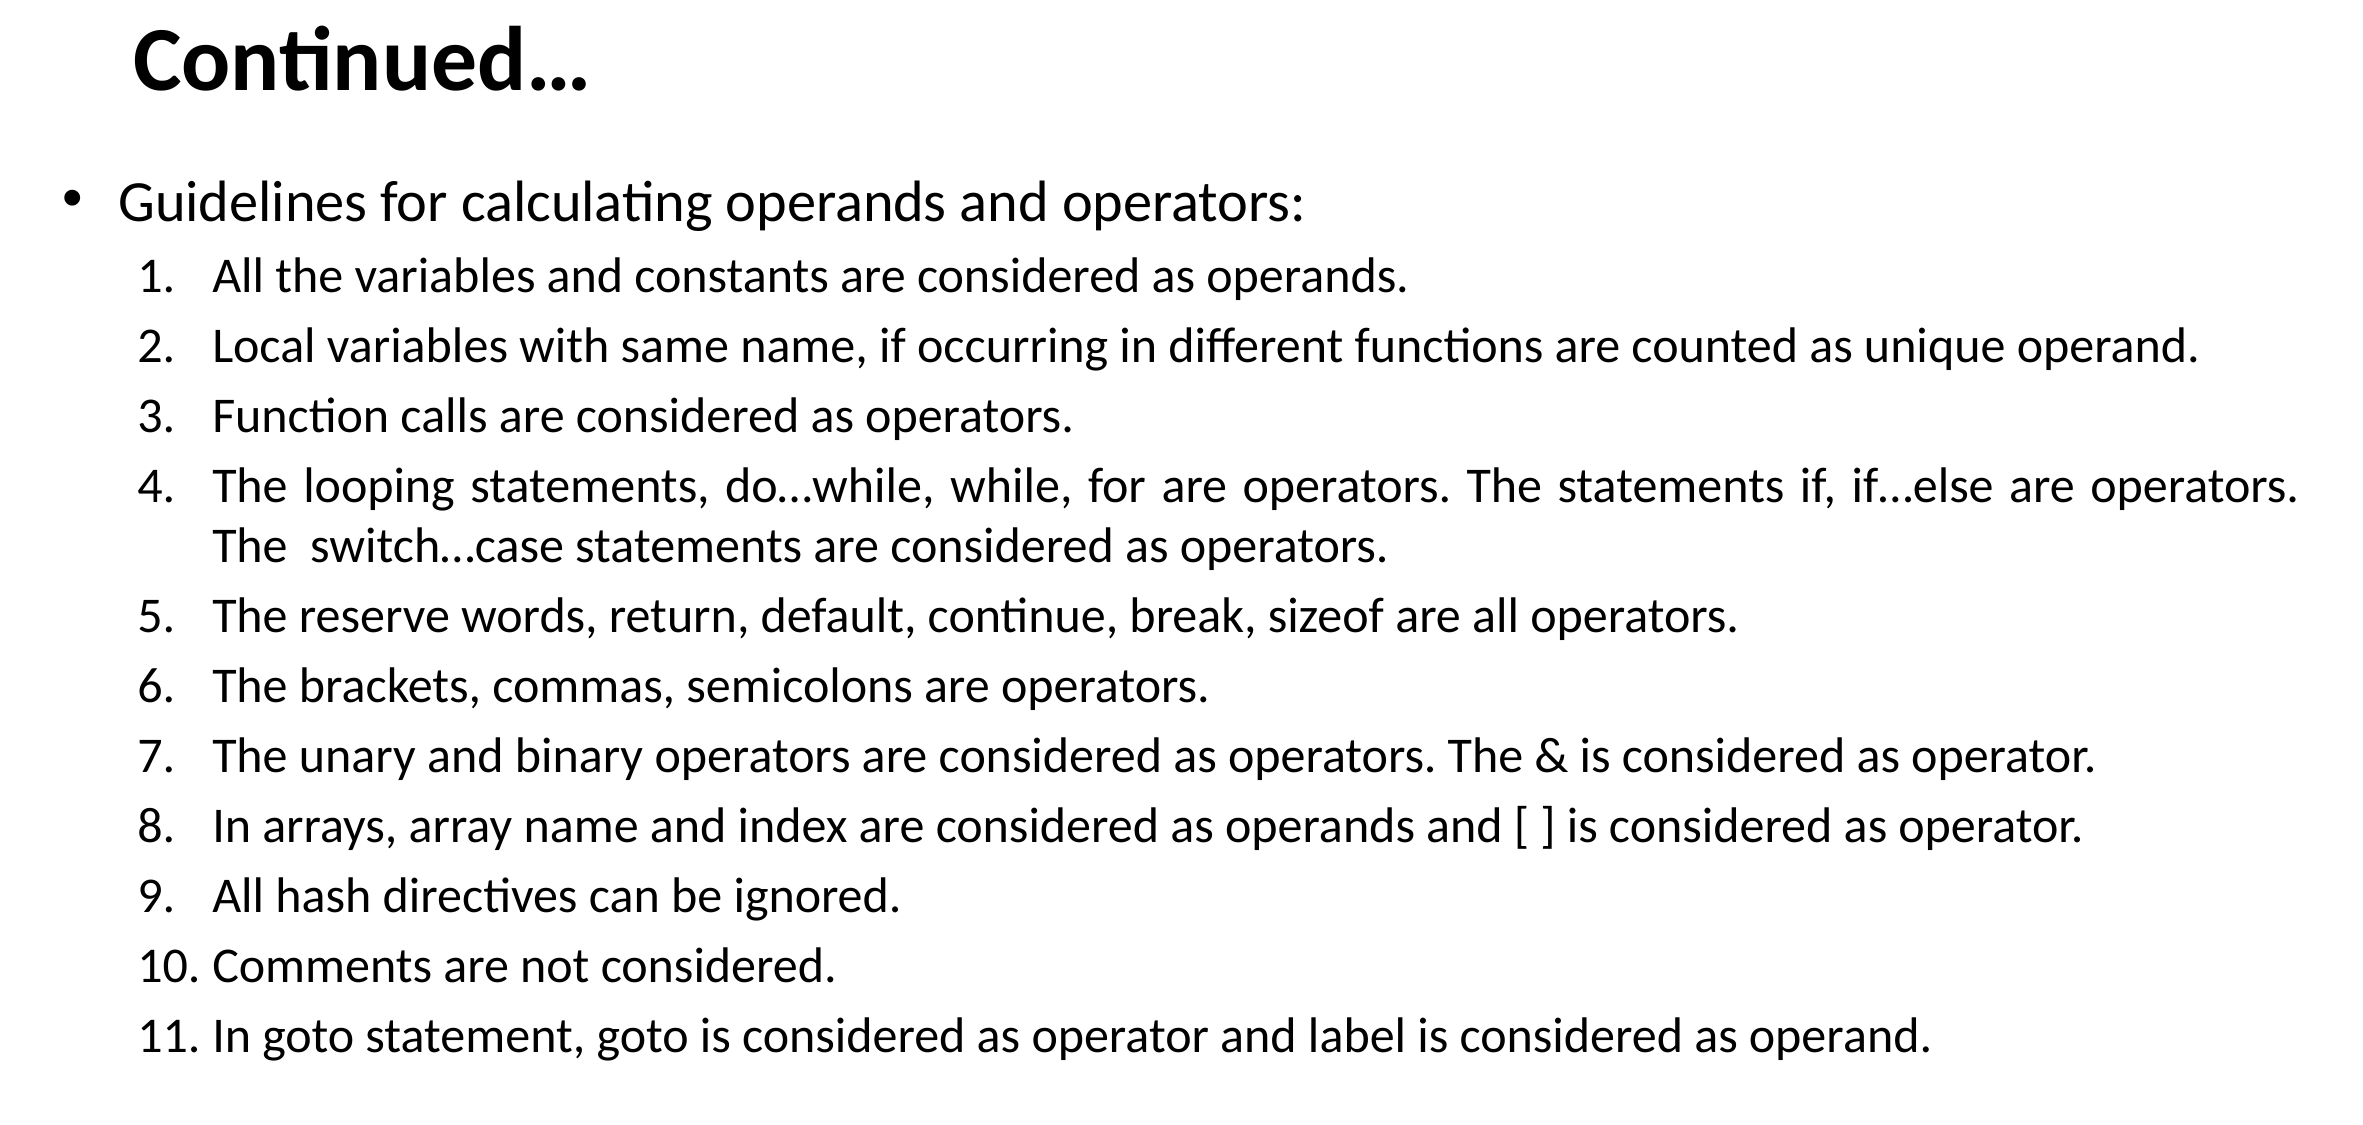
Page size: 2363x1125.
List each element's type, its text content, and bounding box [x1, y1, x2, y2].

title Continued… [118, 0, 2245, 113]
list Guidelines for calculating operands and operators: All the variables and constants are considered as operands. Local variables with same name, if occurring in different functions are counted as unique operand. Function calls are considered as operators. The looping statements, do…while, while, for are operators. The statements if, if…else are operators. The switch…case statements are considered as operators. The reserve words, return, default, continue, break, sizeof are all operators. The brackets, commas, semicolons are operators. The unary and binary operators are considered as operators. The & is considered as operator. In arrays, array name and index are considered as operands and [ ] is considered as operator. All hash directives can be ignored. Comments are not considered. In goto statement, goto is considered as operator and label is considered as operand. [47, 113, 2316, 1125]
